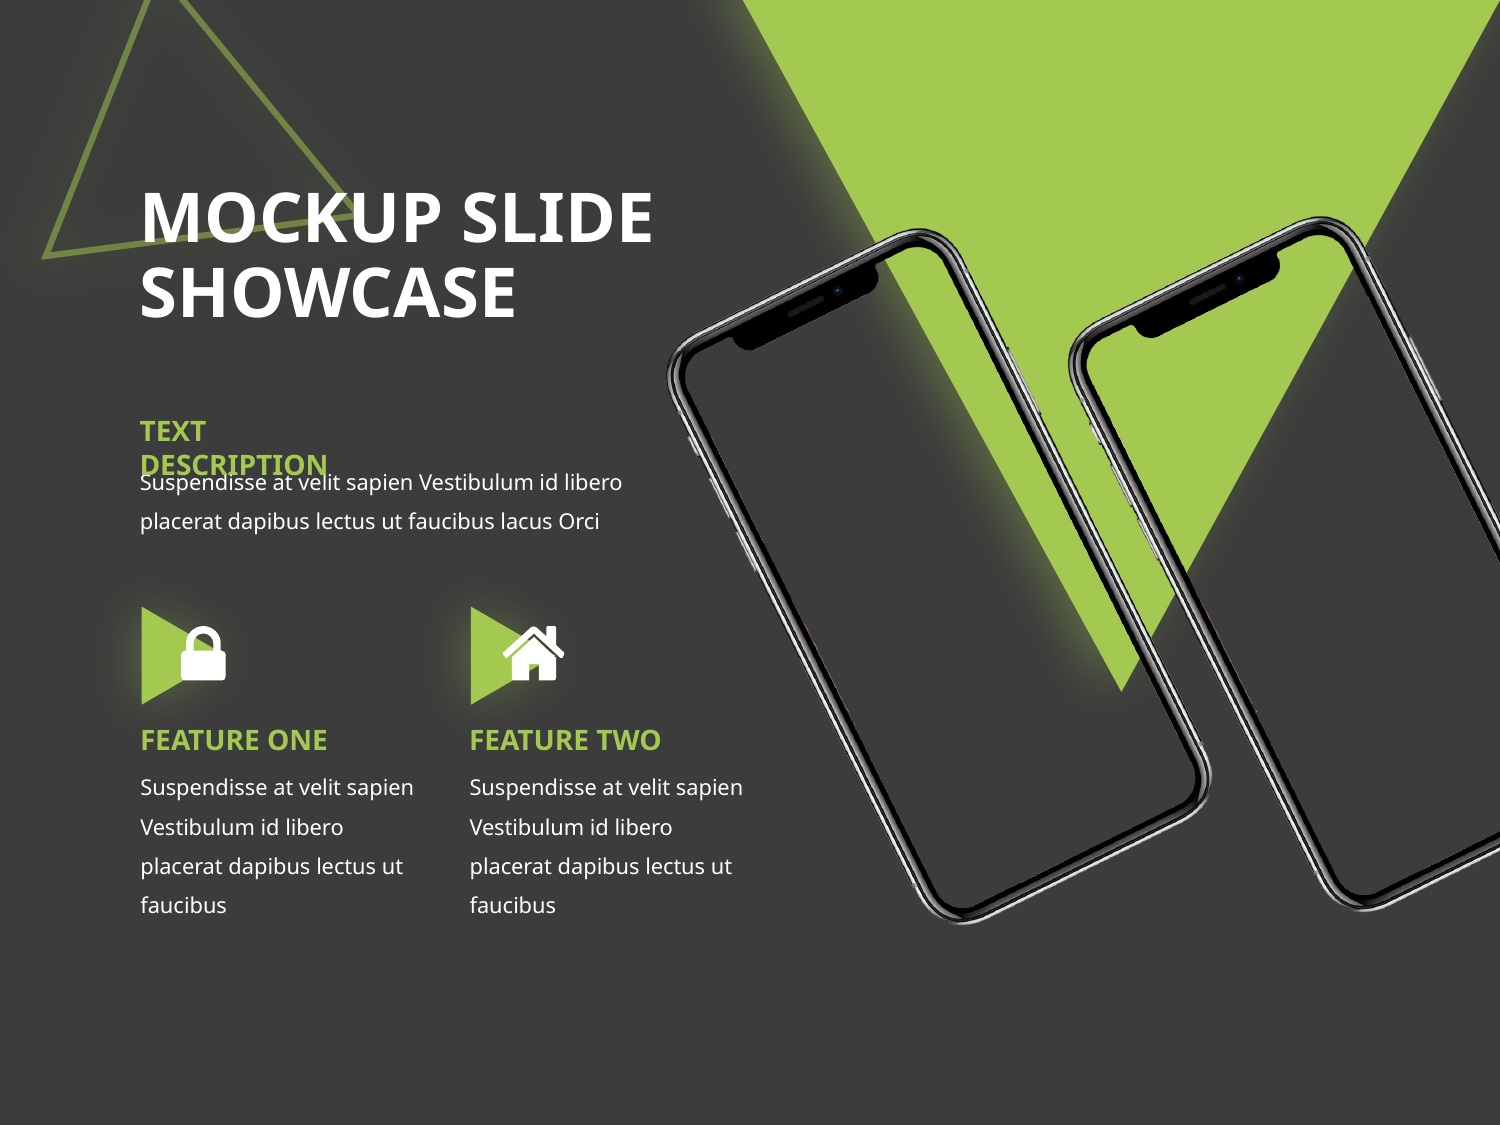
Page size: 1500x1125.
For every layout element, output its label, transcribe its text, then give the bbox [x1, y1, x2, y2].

text_box FEATURE TWO [454, 715, 730, 764]
text_box Suspendisse at velit sapien Vestibulum id libero placerat dapibus lectus ut faucibus [454, 753, 753, 926]
title MOCKUP SLIDE SHOWCASE [124, 139, 758, 377]
text_box [194, 637, 213, 650]
text_box [44, 0, 298, 258]
text_box [469, 604, 530, 707]
text_box [530, 665, 538, 672]
text_box FEATURE ONE [125, 715, 401, 764]
text_box Suspendisse at velit sapien Vestibulum id libero placerat dapibus lectus ut faucibus lacus Orci [124, 448, 643, 542]
text_box [140, 604, 189, 707]
text_box TEXT DESCRIPTION [124, 406, 401, 489]
text_box Suspendisse at velit sapien Vestibulum id libero placerat dapibus lectus ut faucibus [125, 753, 442, 926]
text_box [181, 626, 226, 681]
text_box [503, 626, 565, 681]
picture [619, 172, 1500, 973]
text_box [741, 0, 1500, 283]
